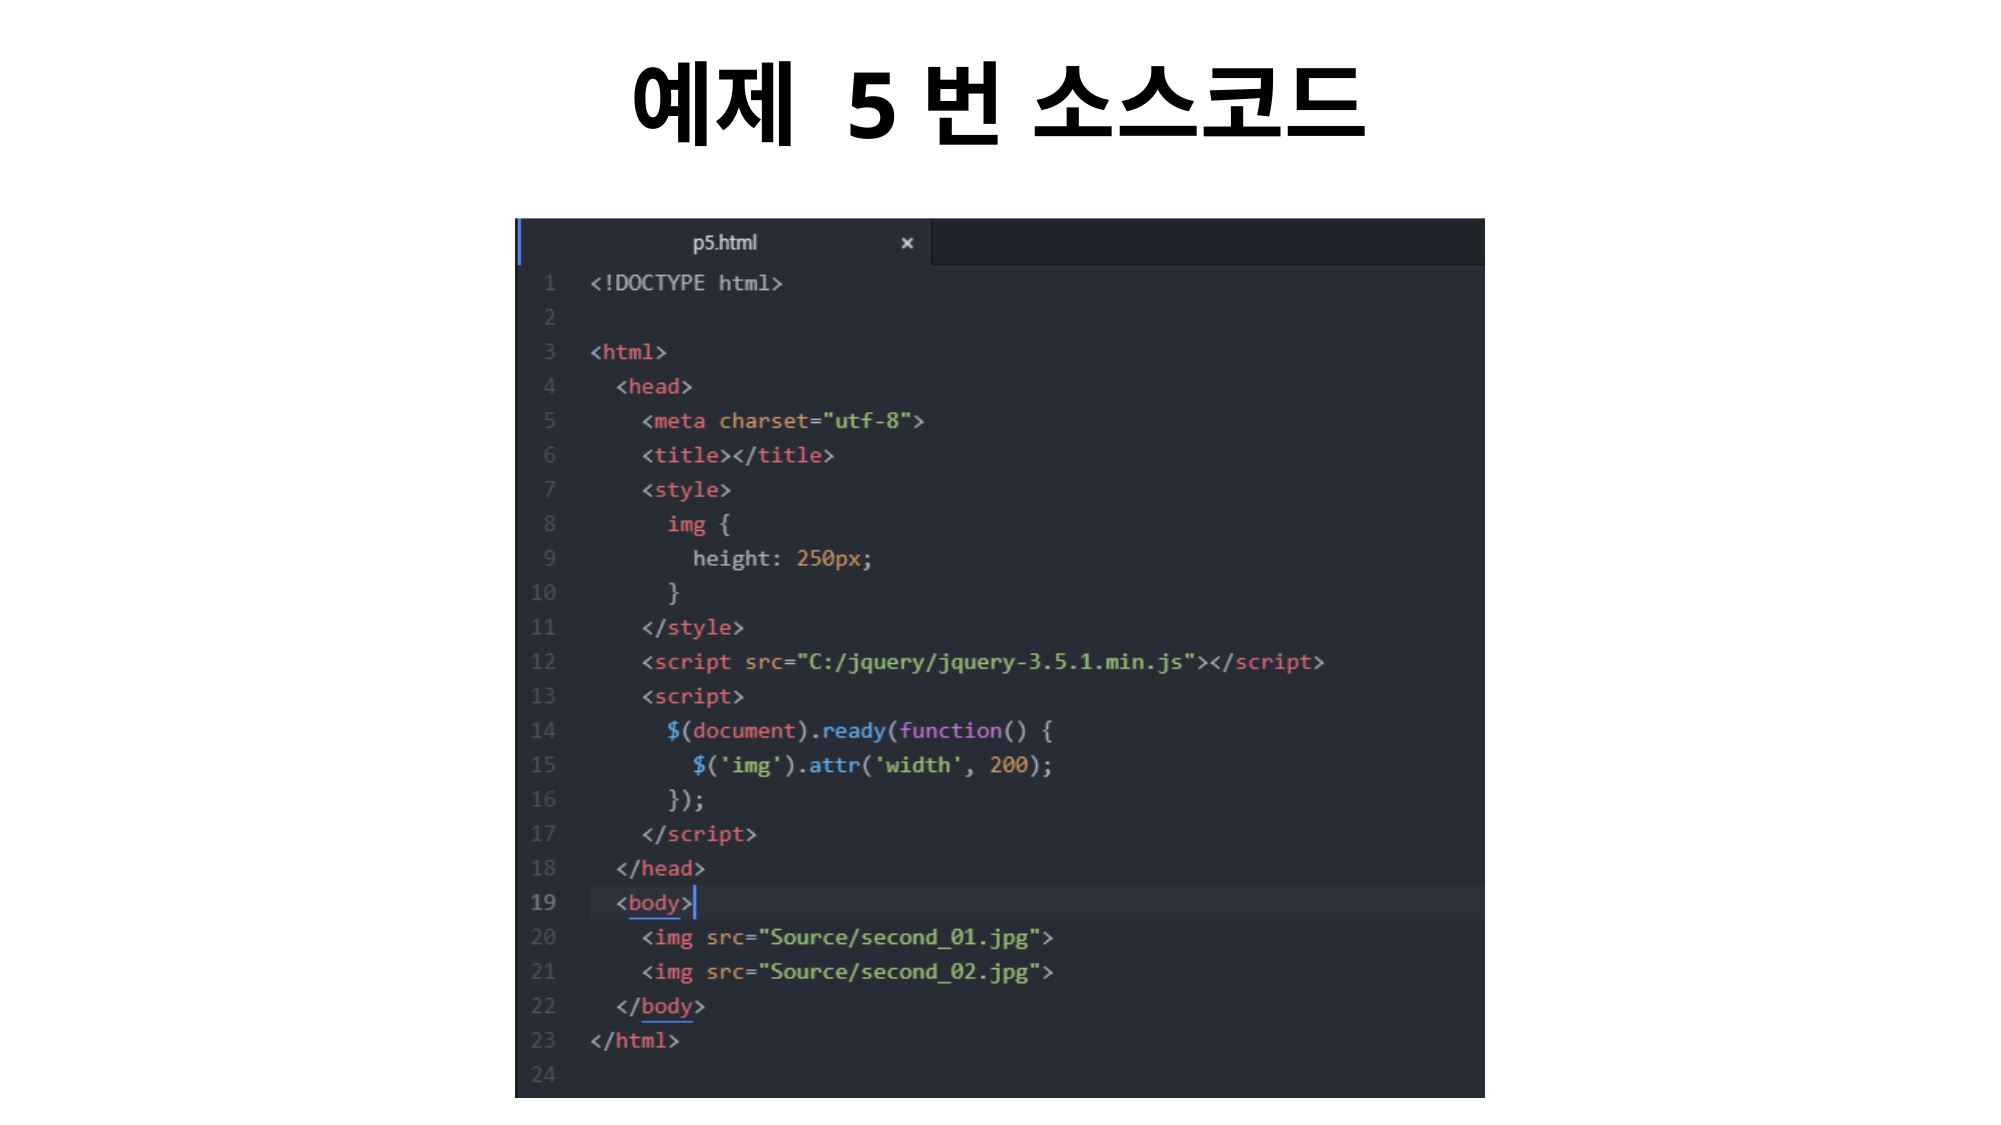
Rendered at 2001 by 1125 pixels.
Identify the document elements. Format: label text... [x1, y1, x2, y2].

picture [515, 217, 1485, 1098]
title 예제 5번 소스코드 [137, 0, 1863, 218]
